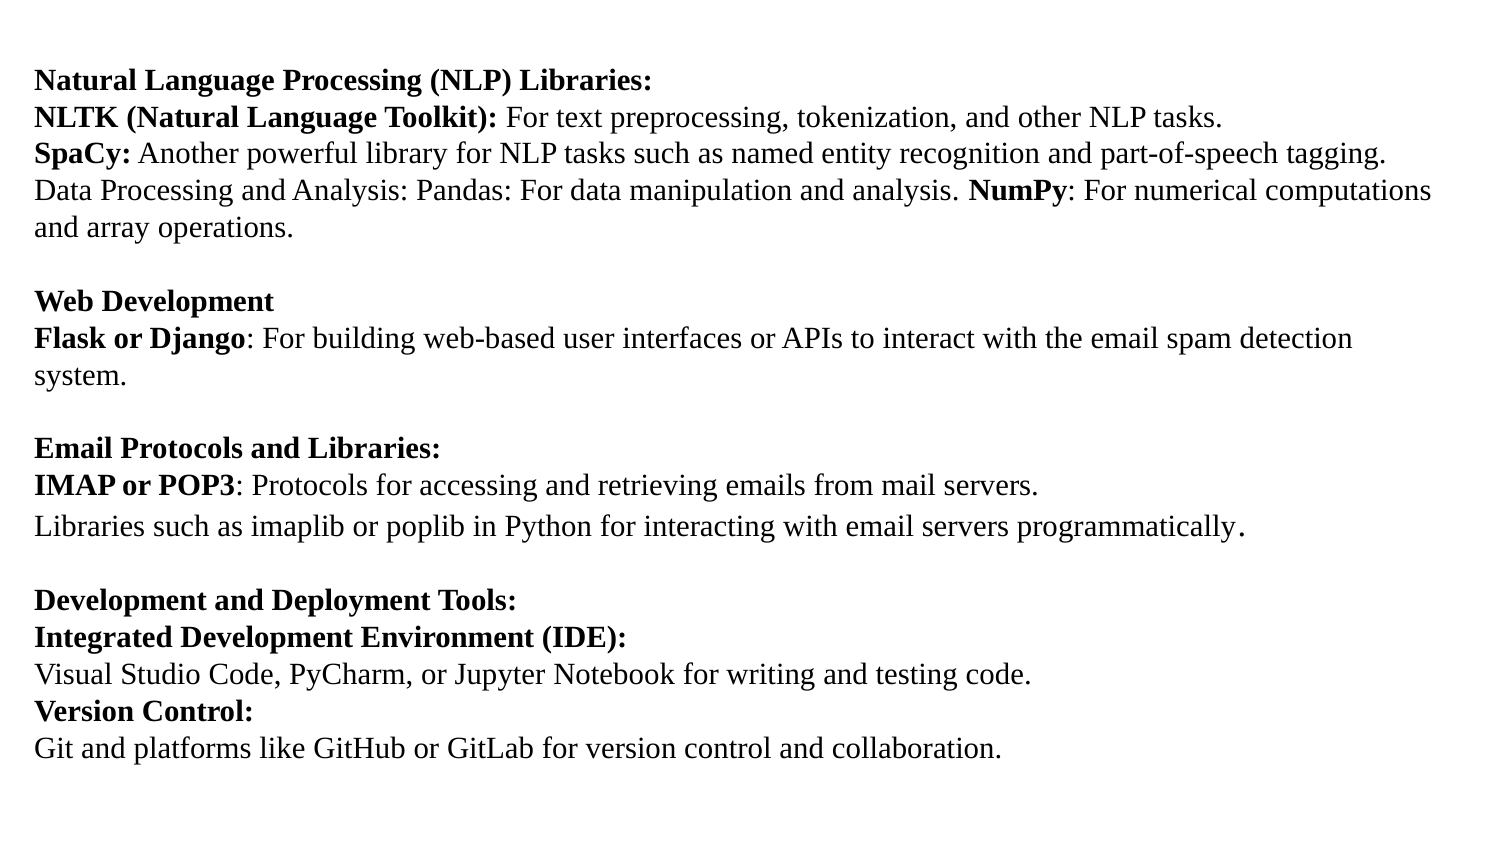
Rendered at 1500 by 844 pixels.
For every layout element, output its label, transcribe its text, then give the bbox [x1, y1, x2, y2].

title Natural Language Processing (NLP) Libraries: NLTK (Natural Language Toolkit): For text preprocessing, tokenization, and other NLP tasks. SpaCy: Another powerful library for NLP tasks such as named entity recognition and part-of-speech tagging. Data Processing and Analysis: Pandas: For data manipulation and analysis. NumPy: For numerical computations and array operations. Web Development Flask or Django: For building web-based user interfaces or APIs to interact with the email spam detection system. Email Protocols and Libraries: IMAP or POP3: Protocols for accessing and retrieving emails from mail servers. Libraries such as imaplib or poplib in Python for interacting with email servers programmatically. Development and Deployment Tools: Integrated Development Environment (IDE): Visual Studio Code, PyCharm, or Jupyter Notebook for writing and testing code. Version Control: Git and platforms like GitHub or GitLab for version control and collaboration. [19, 41, 1460, 820]
